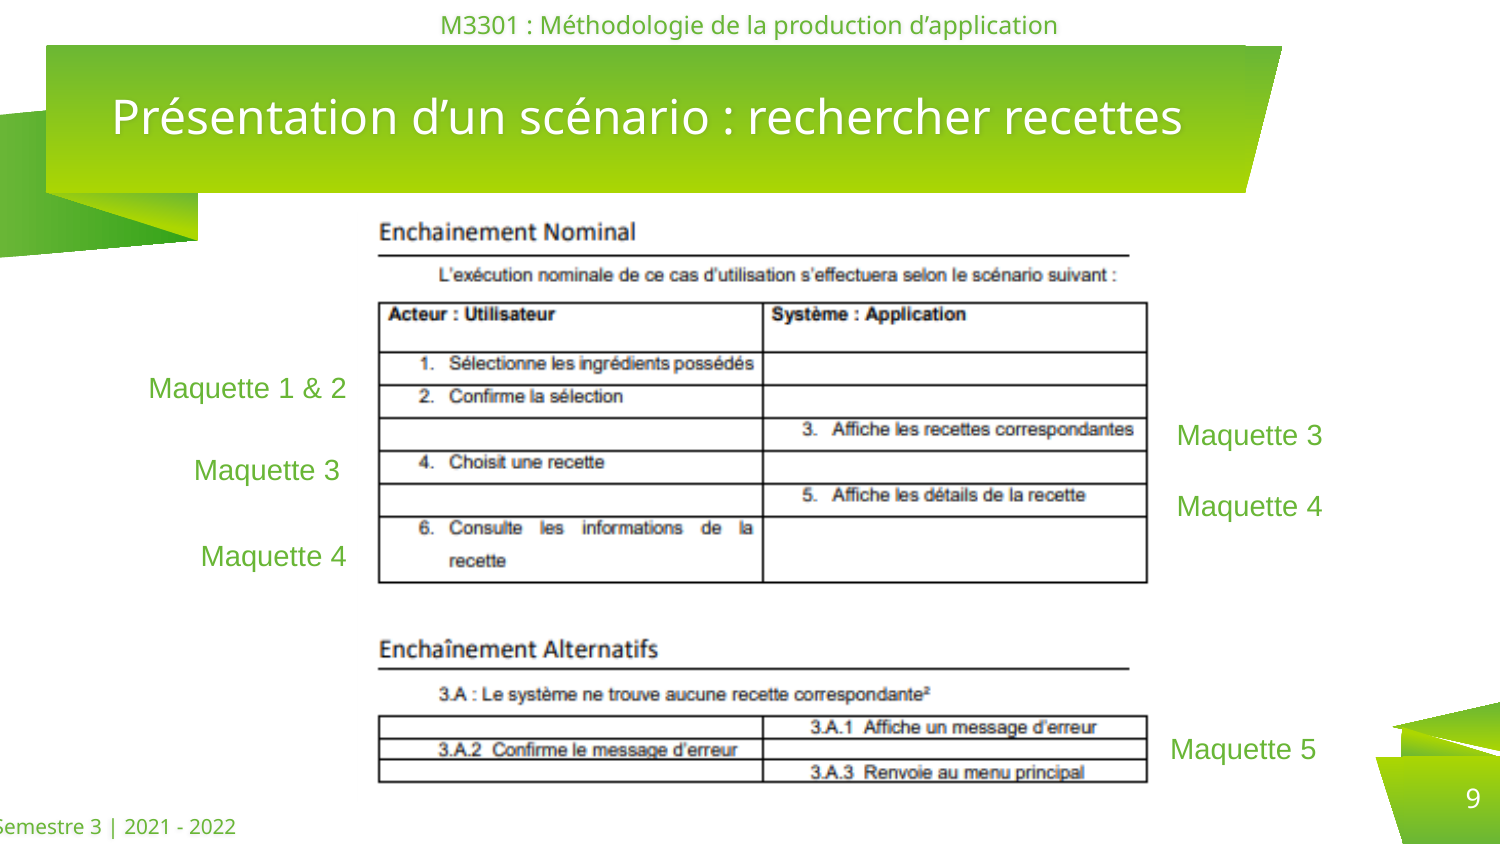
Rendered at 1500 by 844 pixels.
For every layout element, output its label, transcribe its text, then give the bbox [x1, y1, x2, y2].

text_box Maquette 4 [1175, 480, 1349, 531]
text_box Maquette 4 [185, 530, 350, 581]
title Semestre 3 | 2021 - 2022 [0, 736, 615, 844]
text_box Maquette 3 [1175, 408, 1454, 459]
text_box Maquette 5 [1175, 722, 1343, 773]
text_box Maquette 1 & 2 [133, 361, 350, 412]
slide_number 9 [1401, 756, 1482, 844]
text_box Maquette 3 [179, 443, 350, 494]
picture [355, 212, 1171, 802]
title Présentation d’un scénario : rechercher recettes [87, 45, 1210, 193]
title M3301 : Méthodologie de la production d’application [250, 0, 1250, 118]
